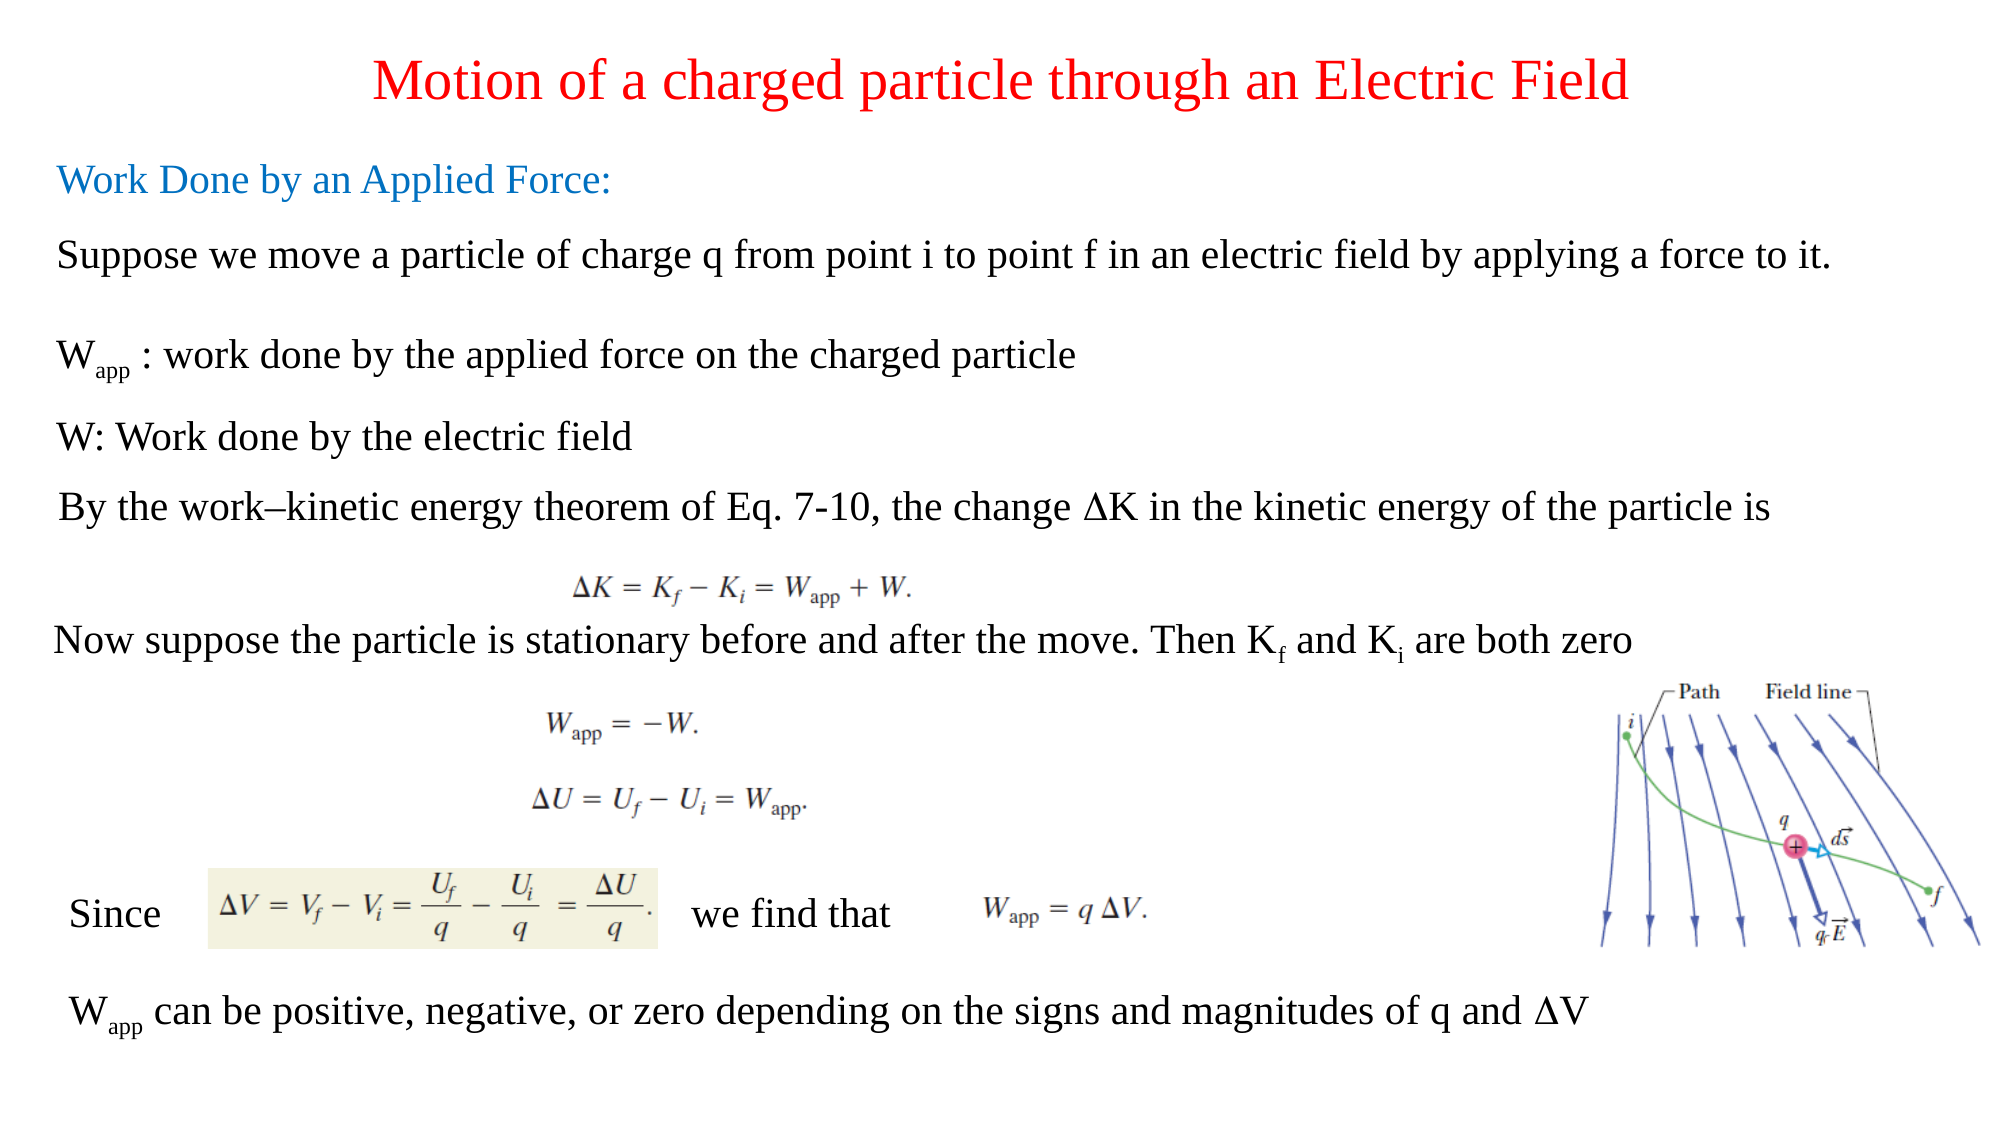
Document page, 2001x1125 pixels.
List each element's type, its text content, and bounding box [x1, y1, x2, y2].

text_box Since [53, 878, 207, 944]
picture [1564, 662, 2000, 988]
picture [964, 885, 1162, 932]
picture [207, 868, 658, 949]
picture [536, 699, 715, 751]
text_box Wapp can be positive, negative, or zero depending on the signs and magnitudes of q and V [53, 975, 1626, 1047]
picture [559, 557, 931, 618]
text_box Work Done by an Applied Force: Suppose we move a particle of charge q from point i to point f in an electric field by applying a force to it. [41, 119, 1849, 284]
text_box Now suppose the particle is stationary before and after the move. Then Kf and Ki are both zero [38, 603, 1823, 676]
picture [507, 765, 817, 826]
text_box Wapp : work done by the applied force on the charged particle W: Work done by the electric field [41, 290, 1093, 466]
text_box Motion of a charged particle through an Electric Field [357, 33, 1661, 119]
text_box we find that [676, 878, 1045, 944]
text_box By the work–kinetic energy theorem of Eq. 7-10, the change K in the kinetic energy of the particle is [43, 471, 1847, 536]
